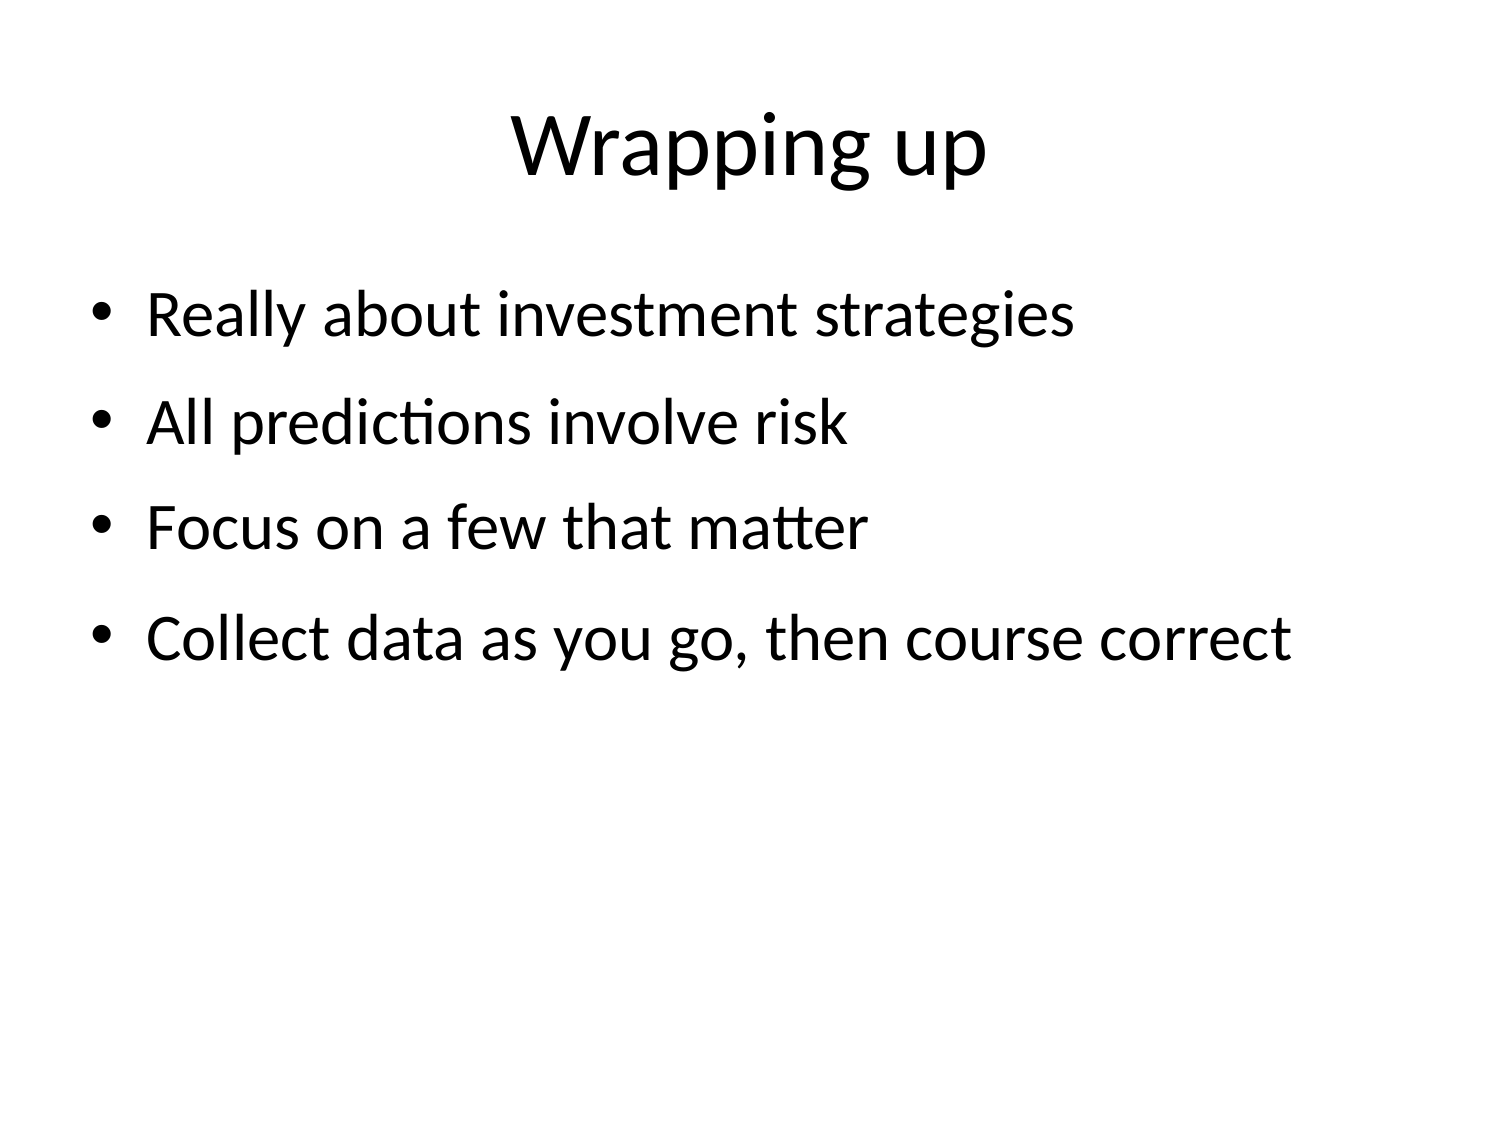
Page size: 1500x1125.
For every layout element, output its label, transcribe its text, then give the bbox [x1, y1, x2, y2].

list Really about investment strategies All predictions involve risk Focus on a few that matter Collect data as you go, then course correct [75, 262, 1425, 1005]
title Wrapping up [75, 45, 1425, 233]
